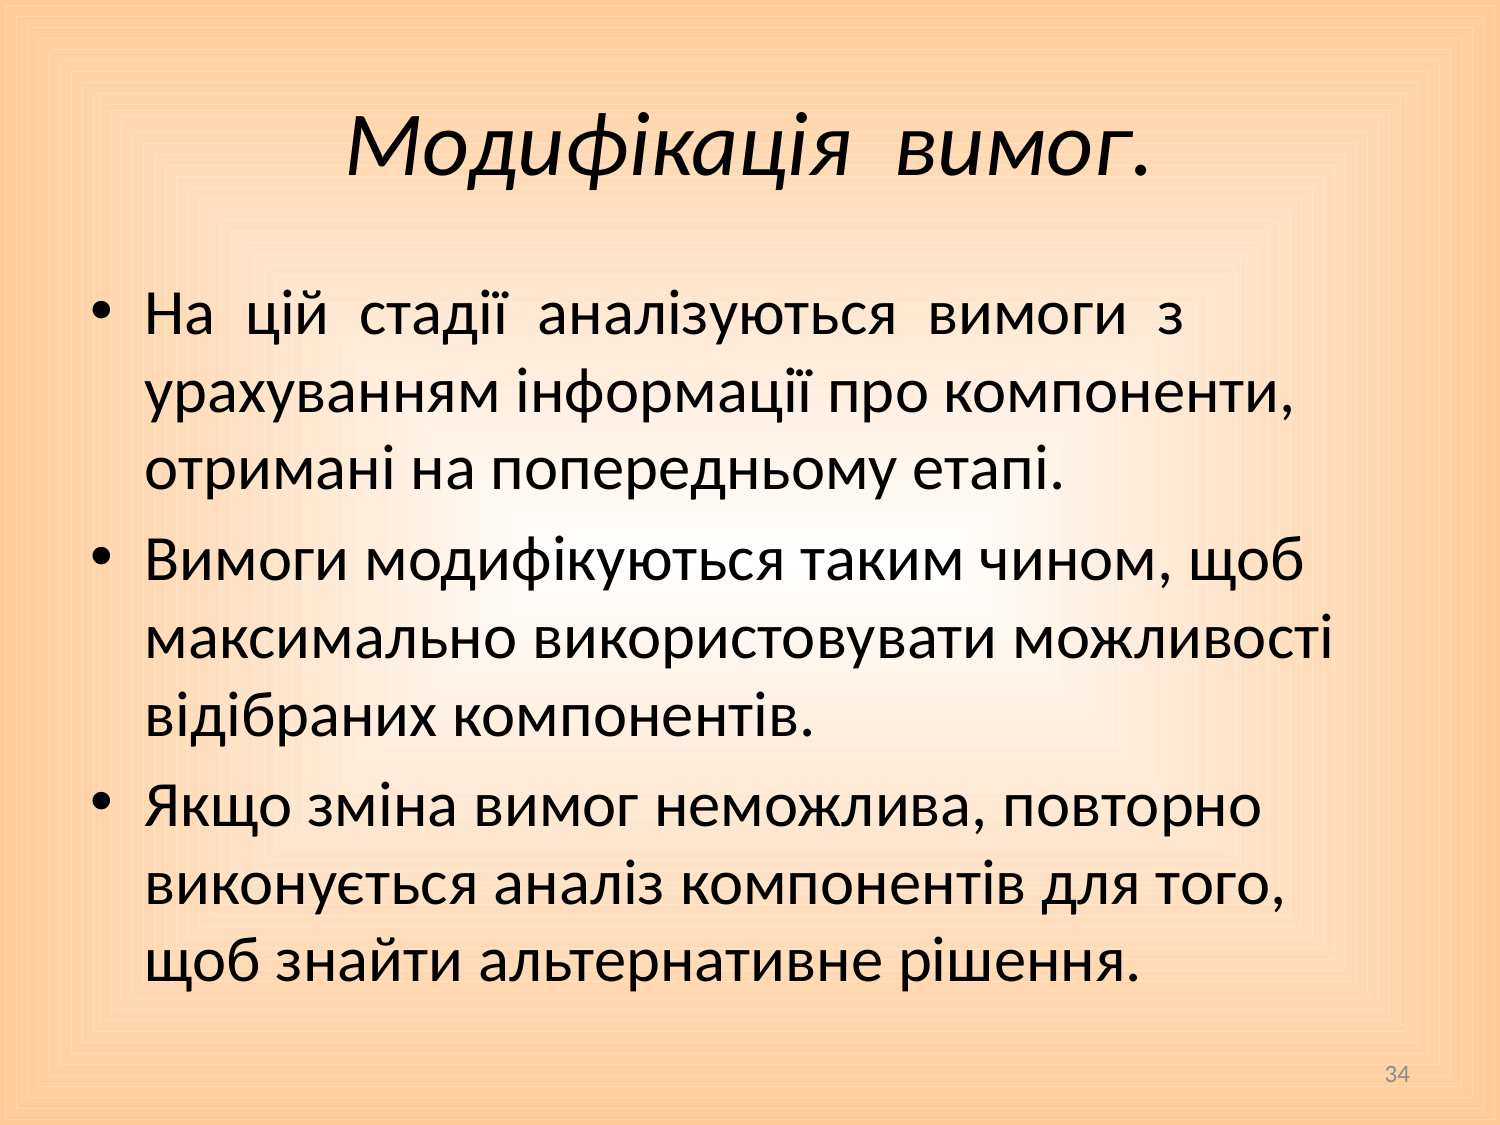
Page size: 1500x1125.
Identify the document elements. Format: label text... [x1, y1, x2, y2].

list На цій стадії аналізуються вимоги з урахуванням інформації про компоненти, отримані на попередньому етапі. Вимоги модифікуються таким чином, щоб максимально використовувати можливості відібраних компонентів. Якщо зміна вимог неможлива, повторно виконується аналіз компонентів для того, щоб знайти альтернативне рішення. [75, 262, 1425, 1005]
slide_number 34 [1074, 1042, 1425, 1103]
title Модифікація вимог. [75, 45, 1425, 233]
